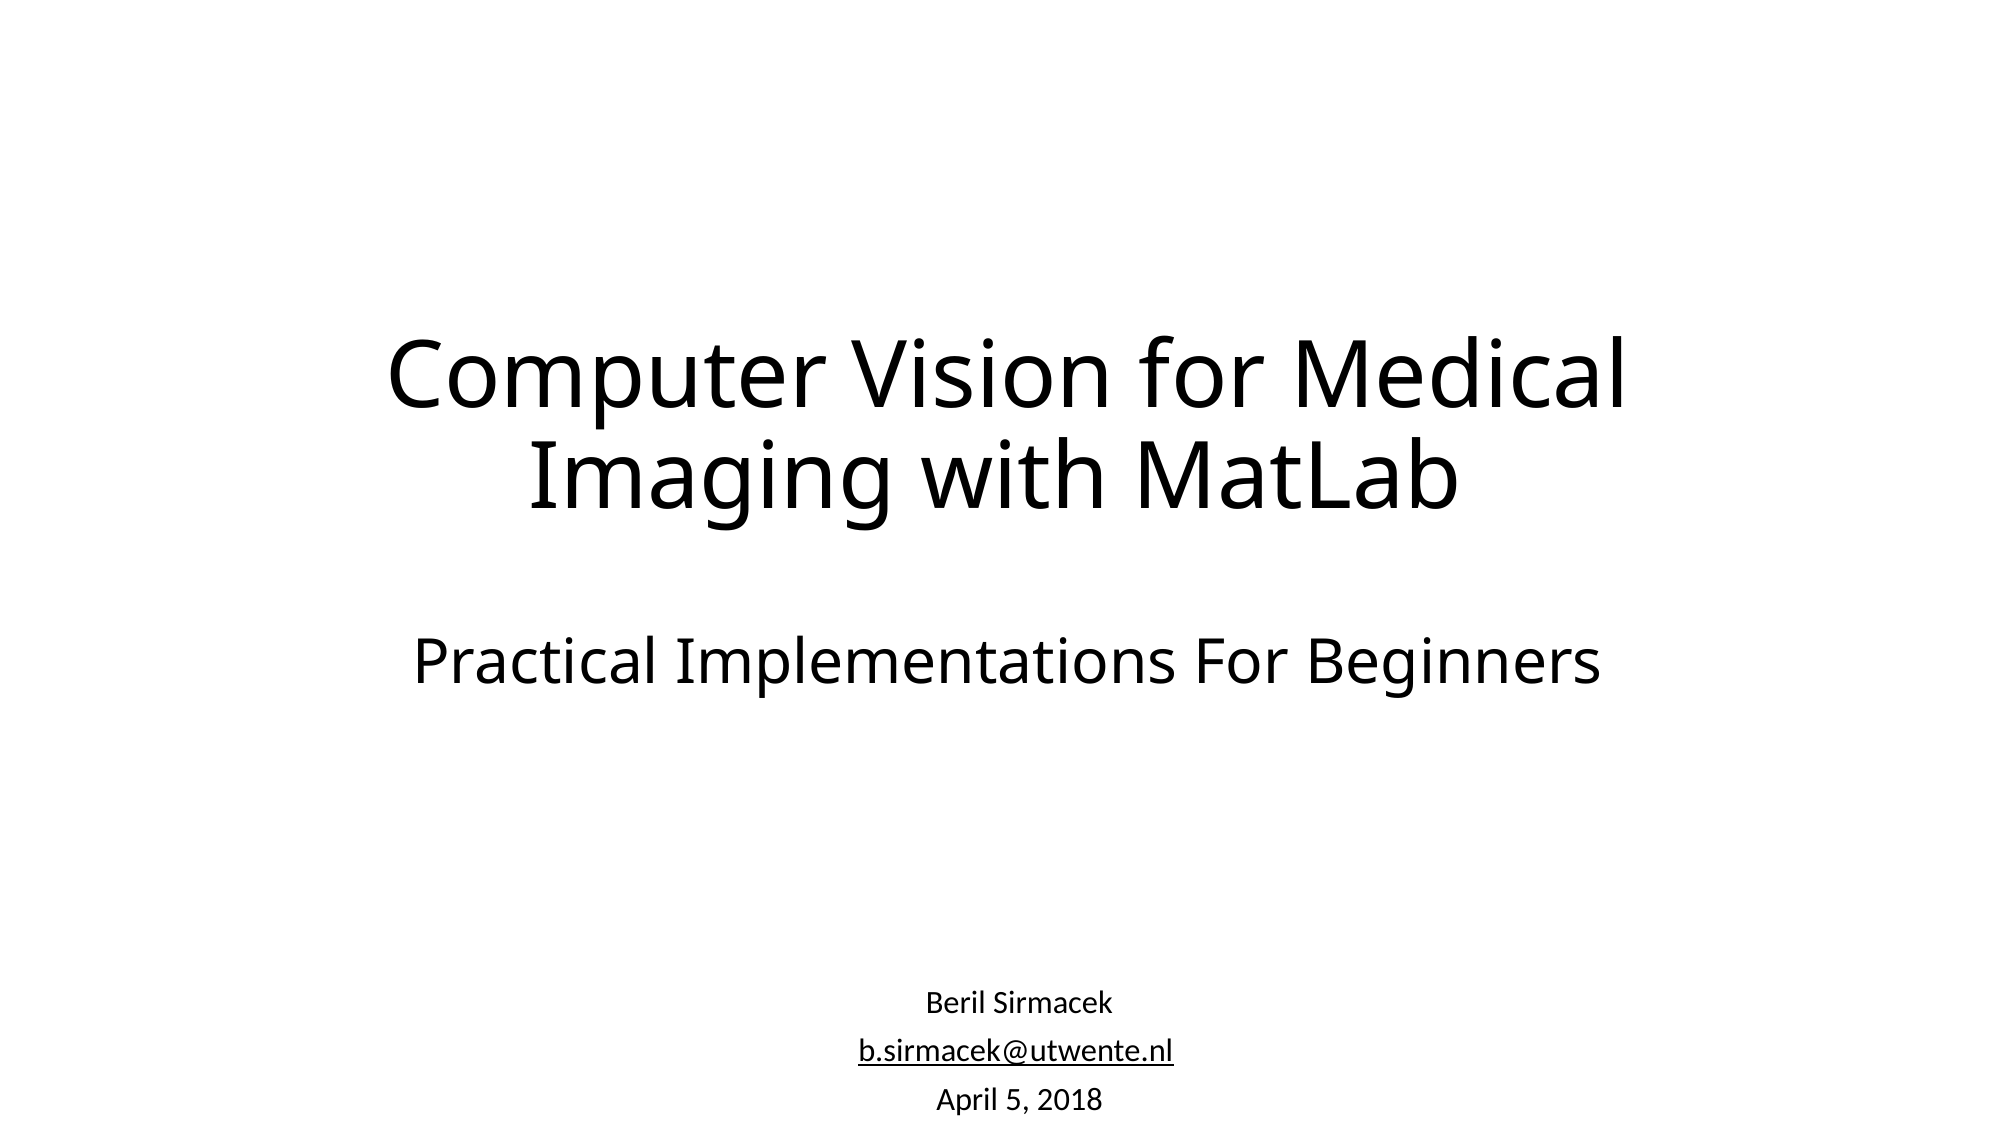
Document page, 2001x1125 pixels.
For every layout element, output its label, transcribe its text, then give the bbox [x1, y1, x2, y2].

subtitle Beril Sirmacek b.sirmacek@utwente.nl April 5, 2018 [269, 977, 1770, 1125]
title Computer Vision for Medical Imaging with MatLab Practical Implementations For Beginners [257, 312, 1758, 705]
